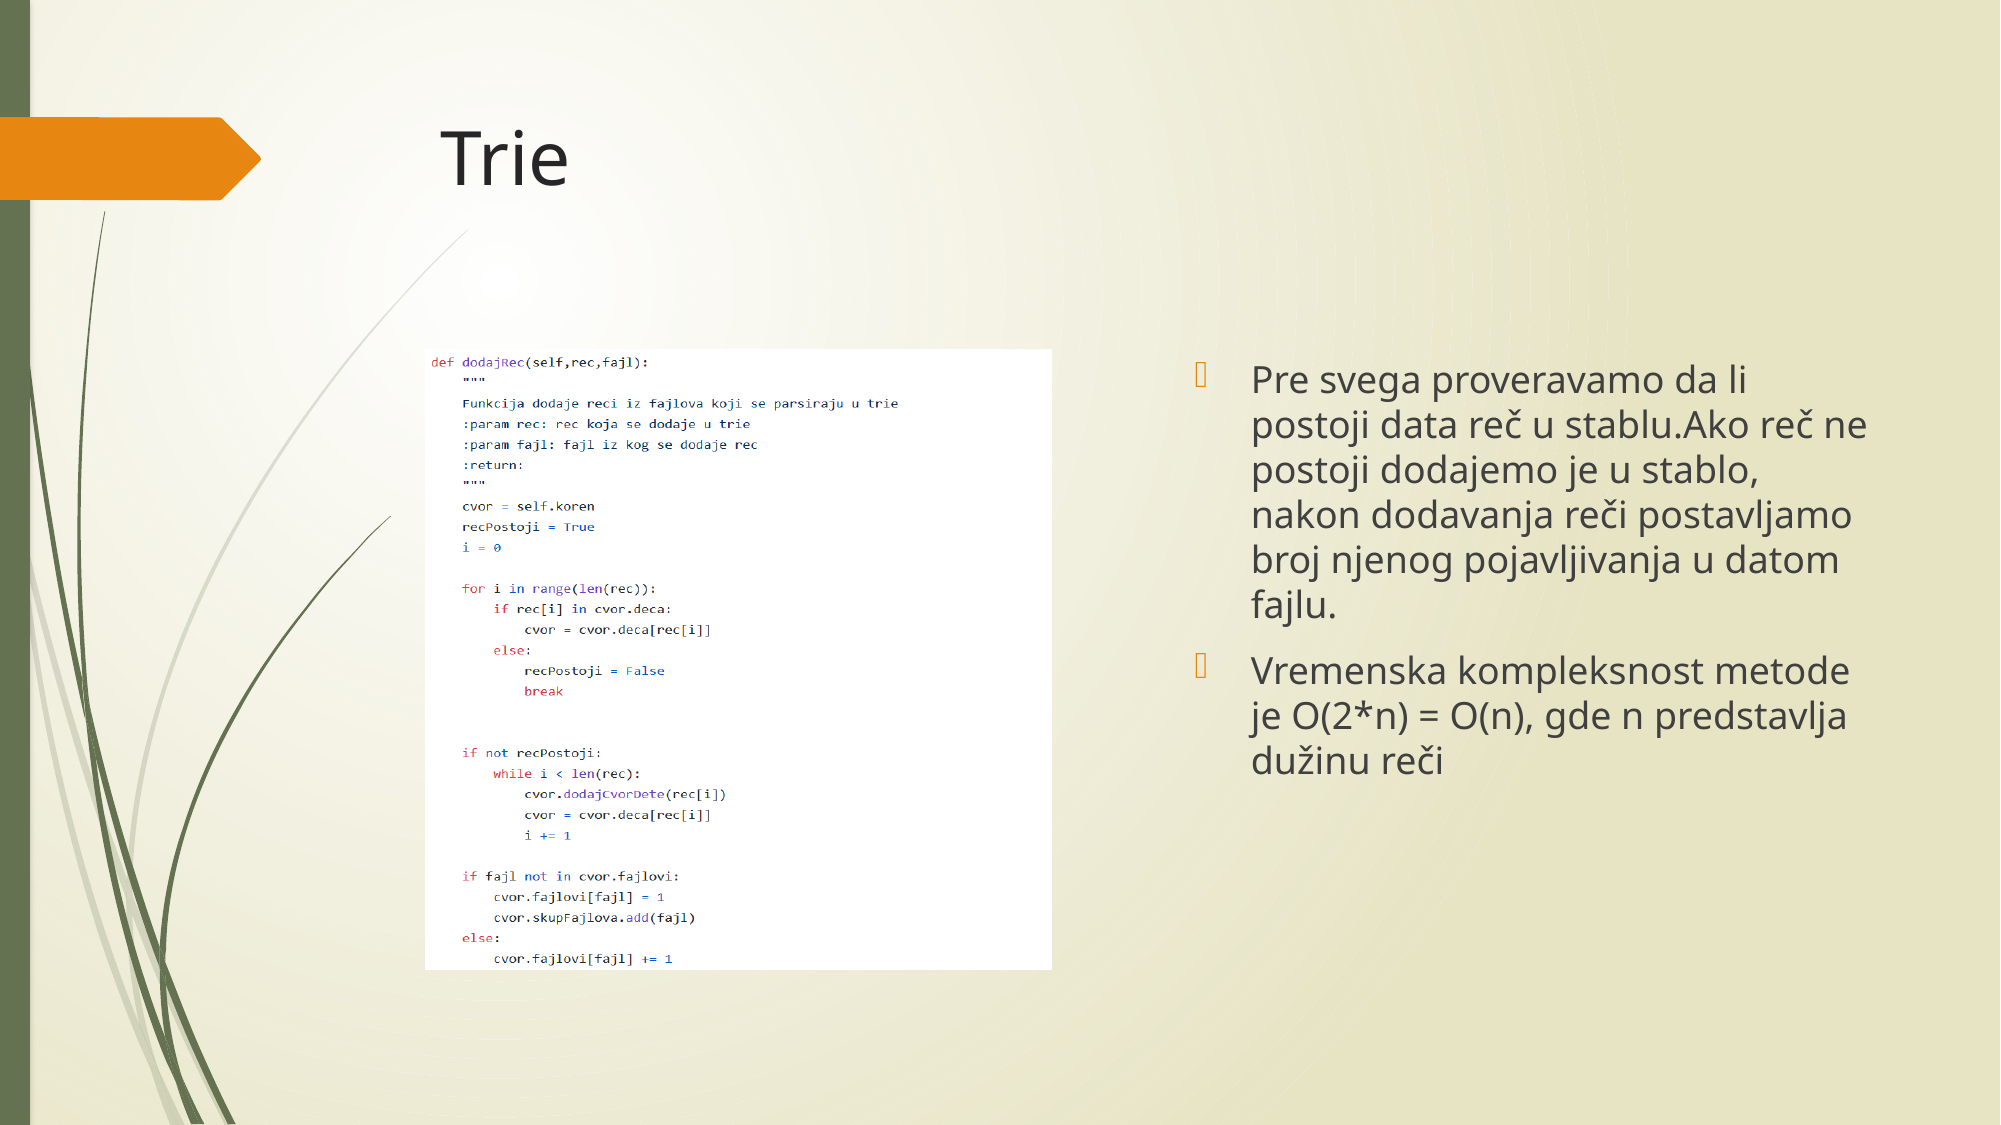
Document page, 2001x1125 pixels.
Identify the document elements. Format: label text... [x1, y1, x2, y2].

title Trie [425, 102, 1888, 313]
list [425, 349, 1052, 971]
list Pre svega proveravamo da li postoji data reč u stablu.Ako reč ne postoji dodajemo je u stablo, nakon dodavanja reči postavljamo broj njenog pojavljivanja u datom fajlu. Vremenska kompleksnost metode je O(2*n) = O(n), gde n predstavlja dužinu reči [1179, 348, 1888, 969]
